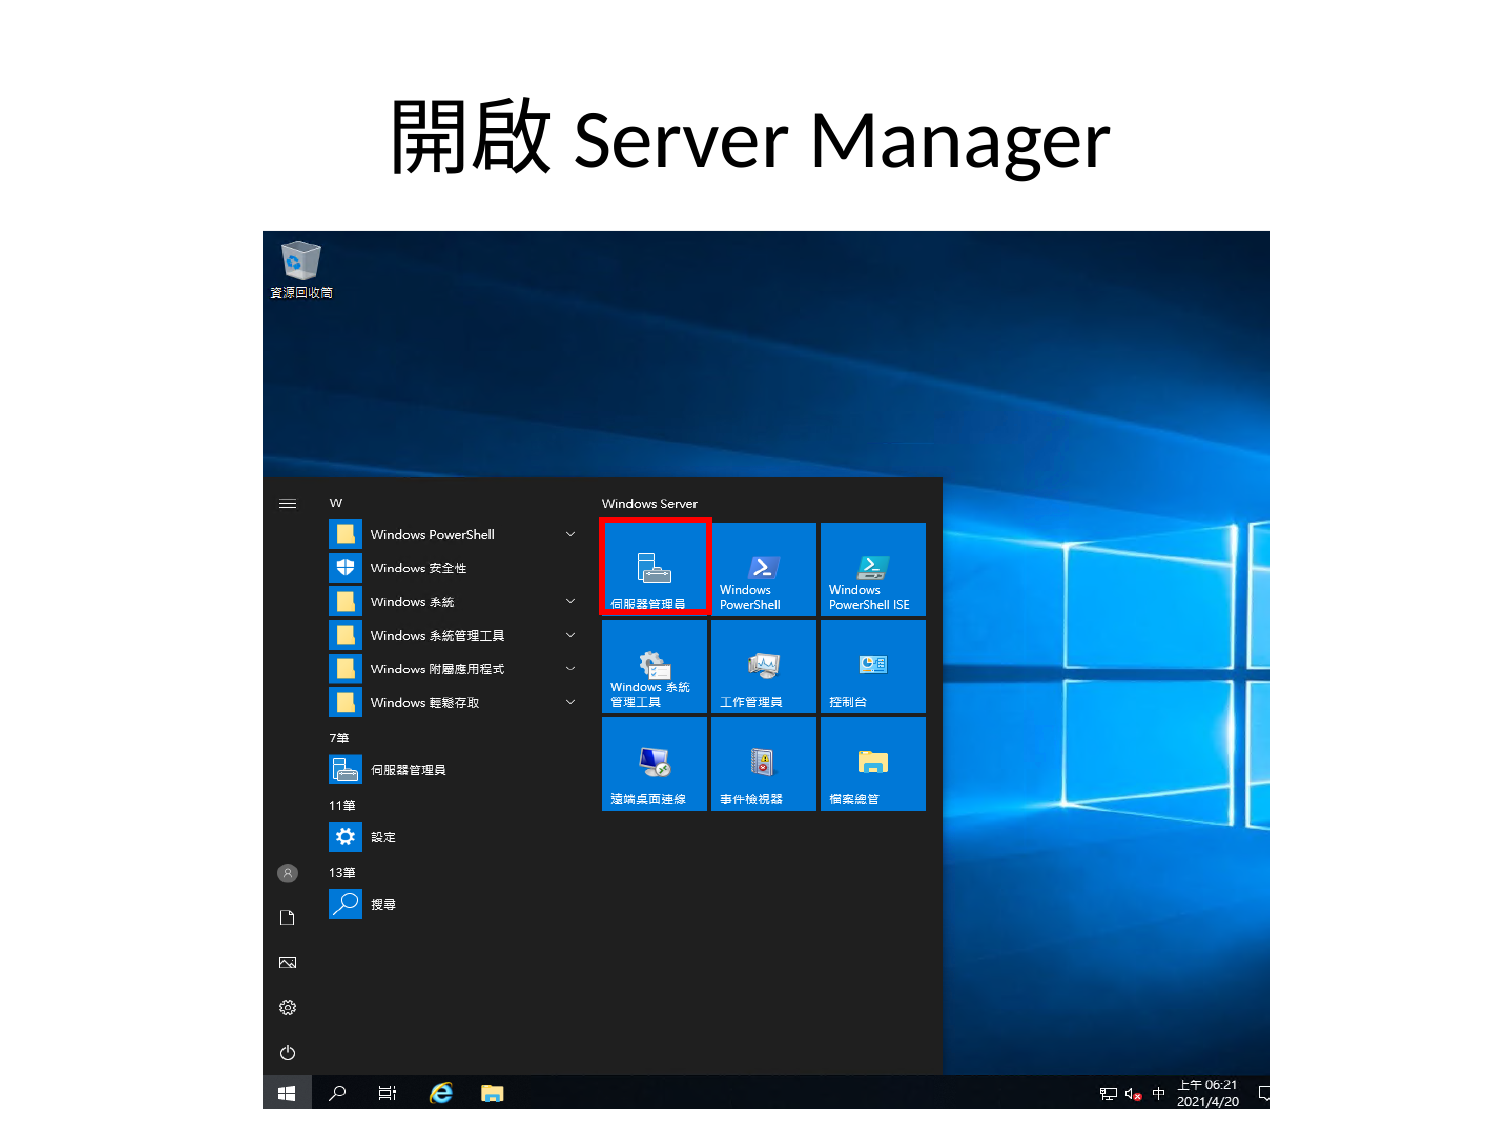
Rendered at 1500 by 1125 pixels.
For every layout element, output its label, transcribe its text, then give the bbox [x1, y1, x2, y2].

text_box 開啟Server Manager [372, 76, 1128, 192]
picture [263, 230, 1270, 1109]
